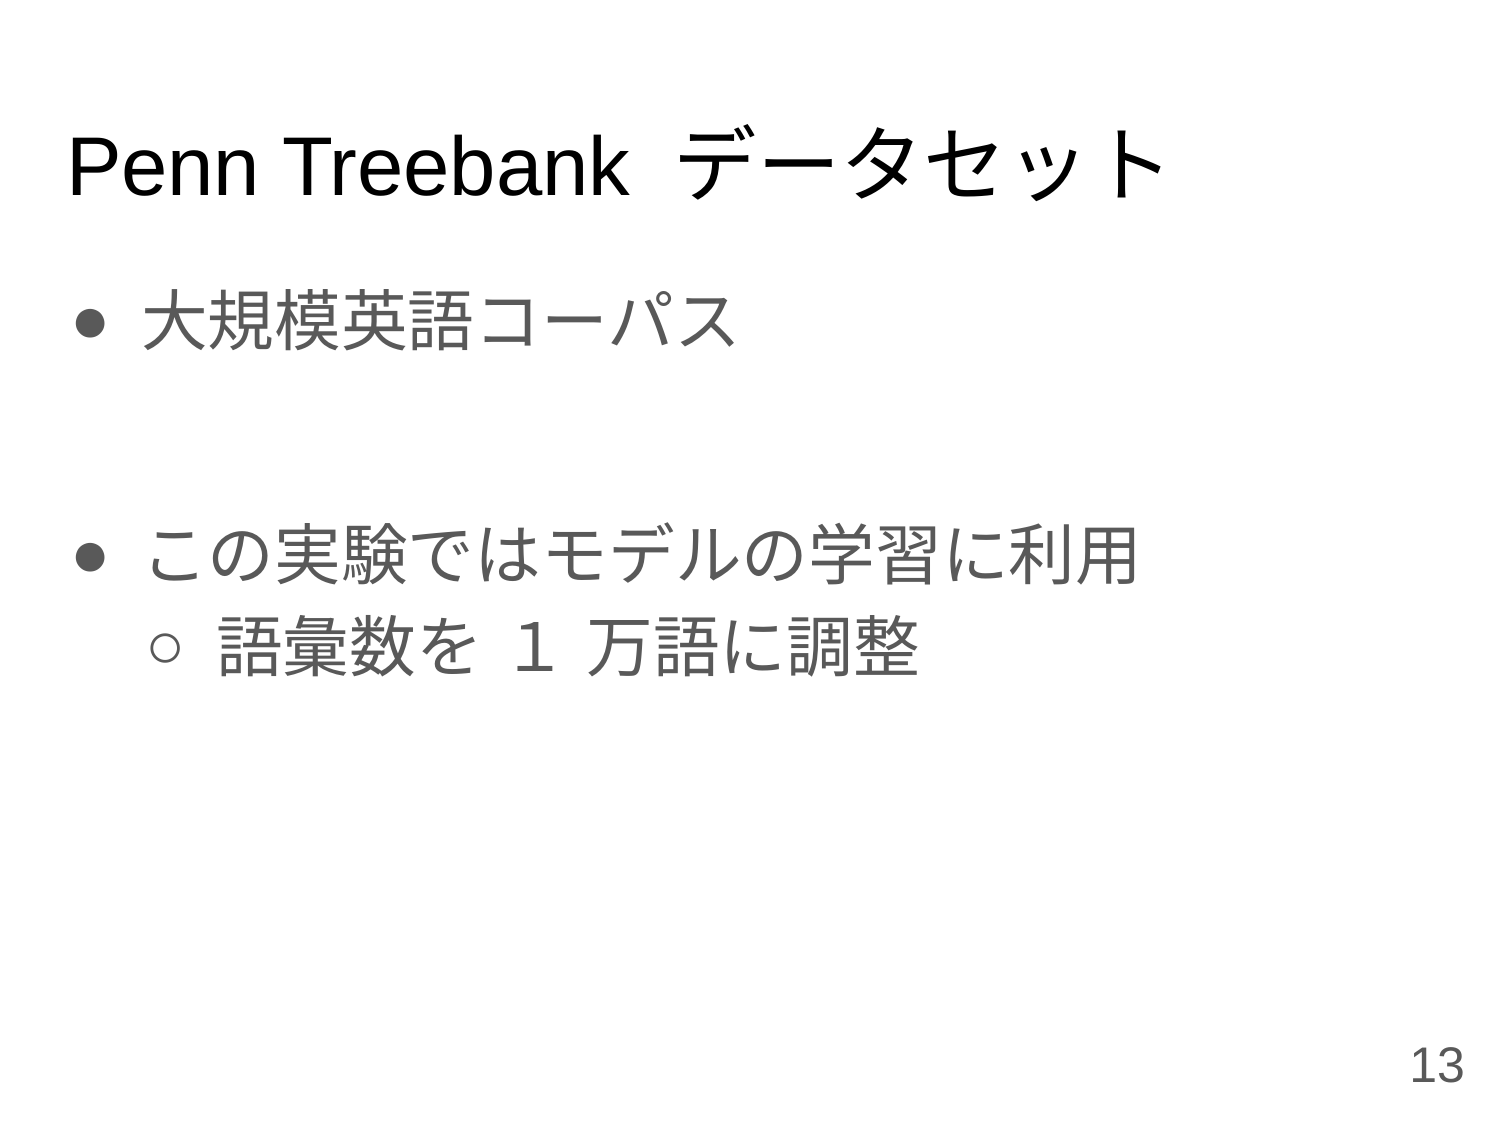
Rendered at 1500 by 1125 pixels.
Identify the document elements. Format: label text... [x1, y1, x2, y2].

list 大規模英語コーパス この実験ではモデルの学習に利用 語彙数を １ 万語に調整 [51, 252, 1449, 1000]
slide_number 13 [1389, 1019, 1480, 1106]
title Penn Treebank データセット [51, 97, 1449, 223]
